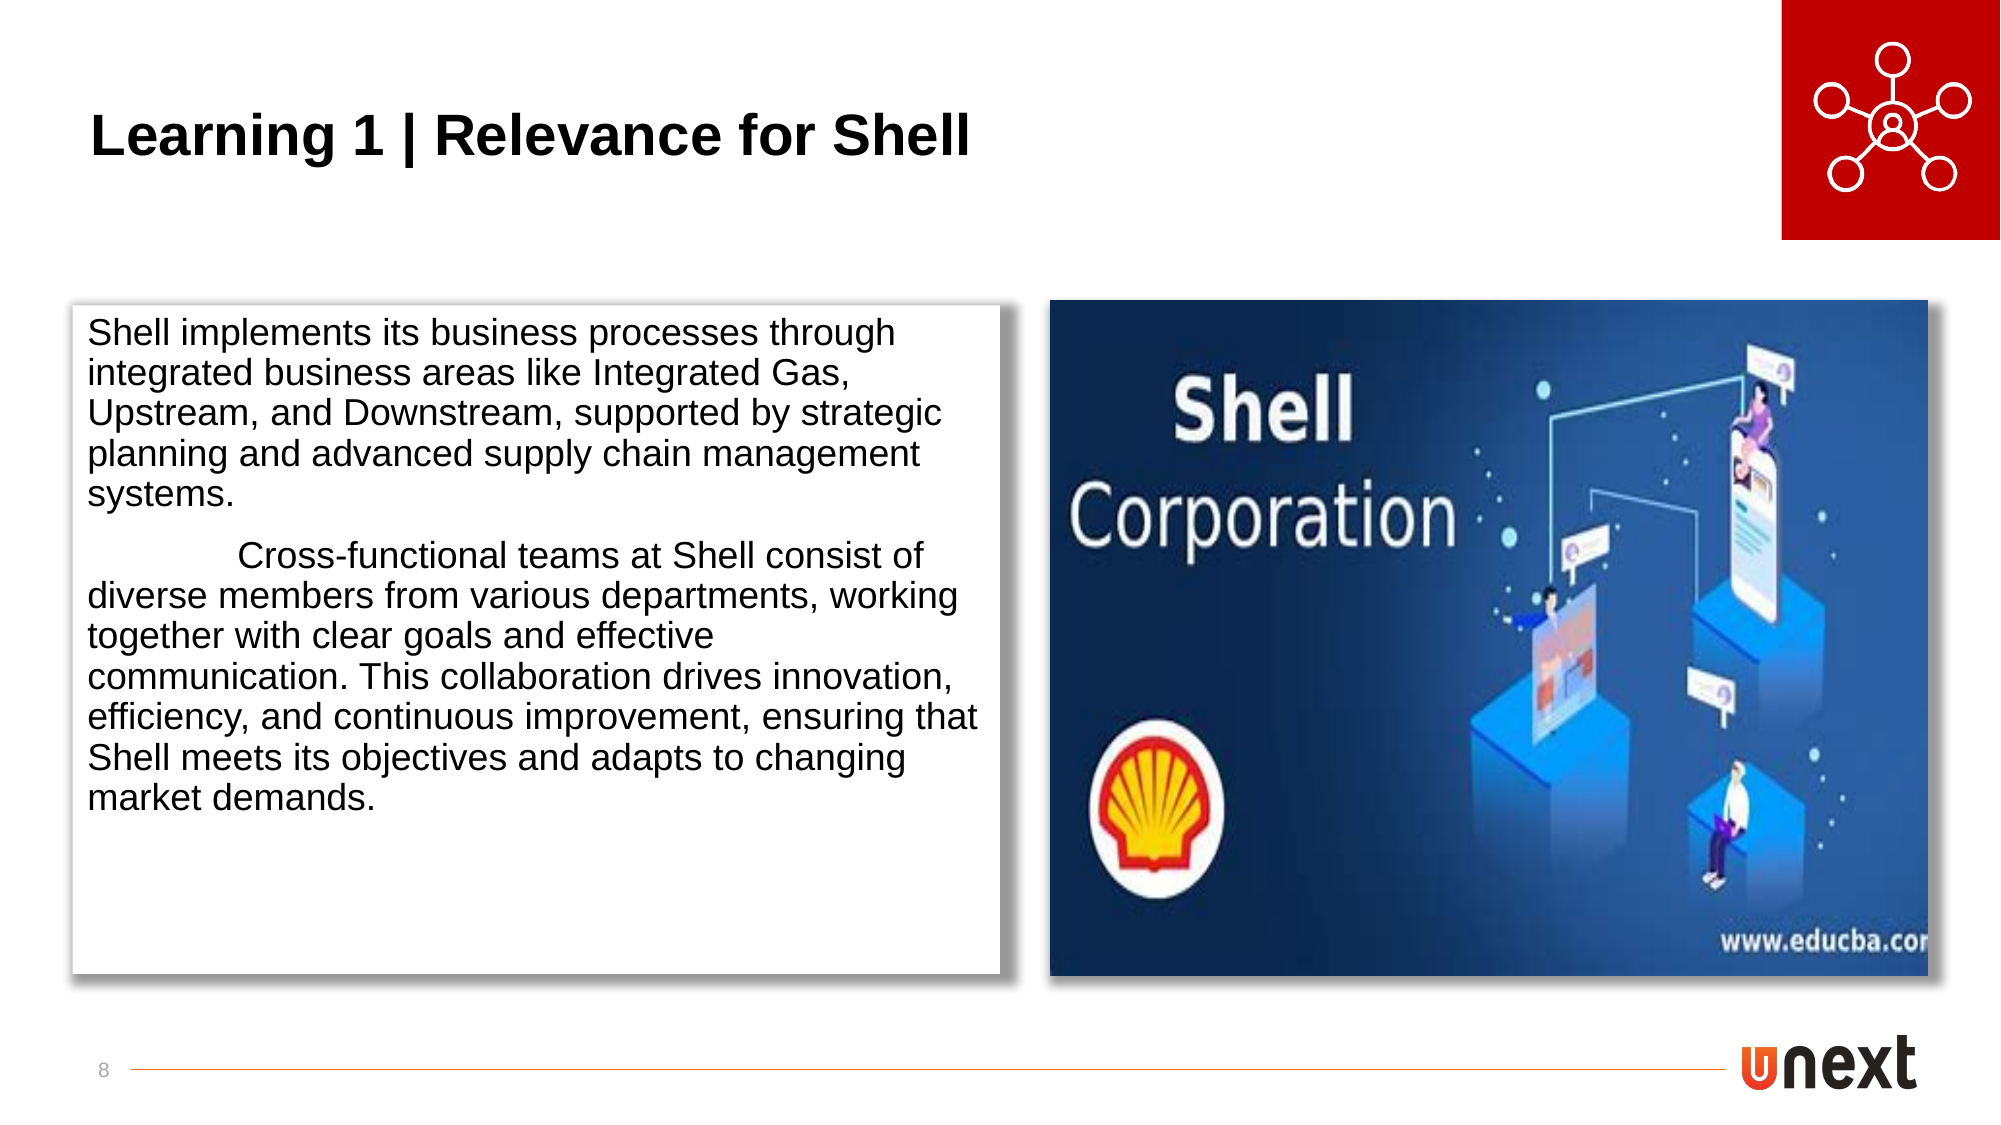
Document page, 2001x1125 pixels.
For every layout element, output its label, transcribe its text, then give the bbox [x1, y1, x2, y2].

picture [1742, 1035, 1917, 1090]
slide_number 8 [48, 1047, 110, 1091]
text_box Shell implements its business processes through integrated business areas like Integrated Gas, Upstream, and Downstream, supported by strategic planning and advanced supply chain management systems. Cross-functional teams at Shell consist of diverse members from various departments, working together with clear goals and effective communication. This collaboration drives innovation, efficiency, and continuous improvement, ensuring that Shell meets its objectives and adapts to changing market demands. [72, 305, 1000, 974]
picture [1795, 19, 1990, 214]
picture [1049, 300, 1928, 976]
text_box [1781, 0, 2000, 241]
title Learning 1 | Relevance for Shell [76, 78, 1795, 196]
